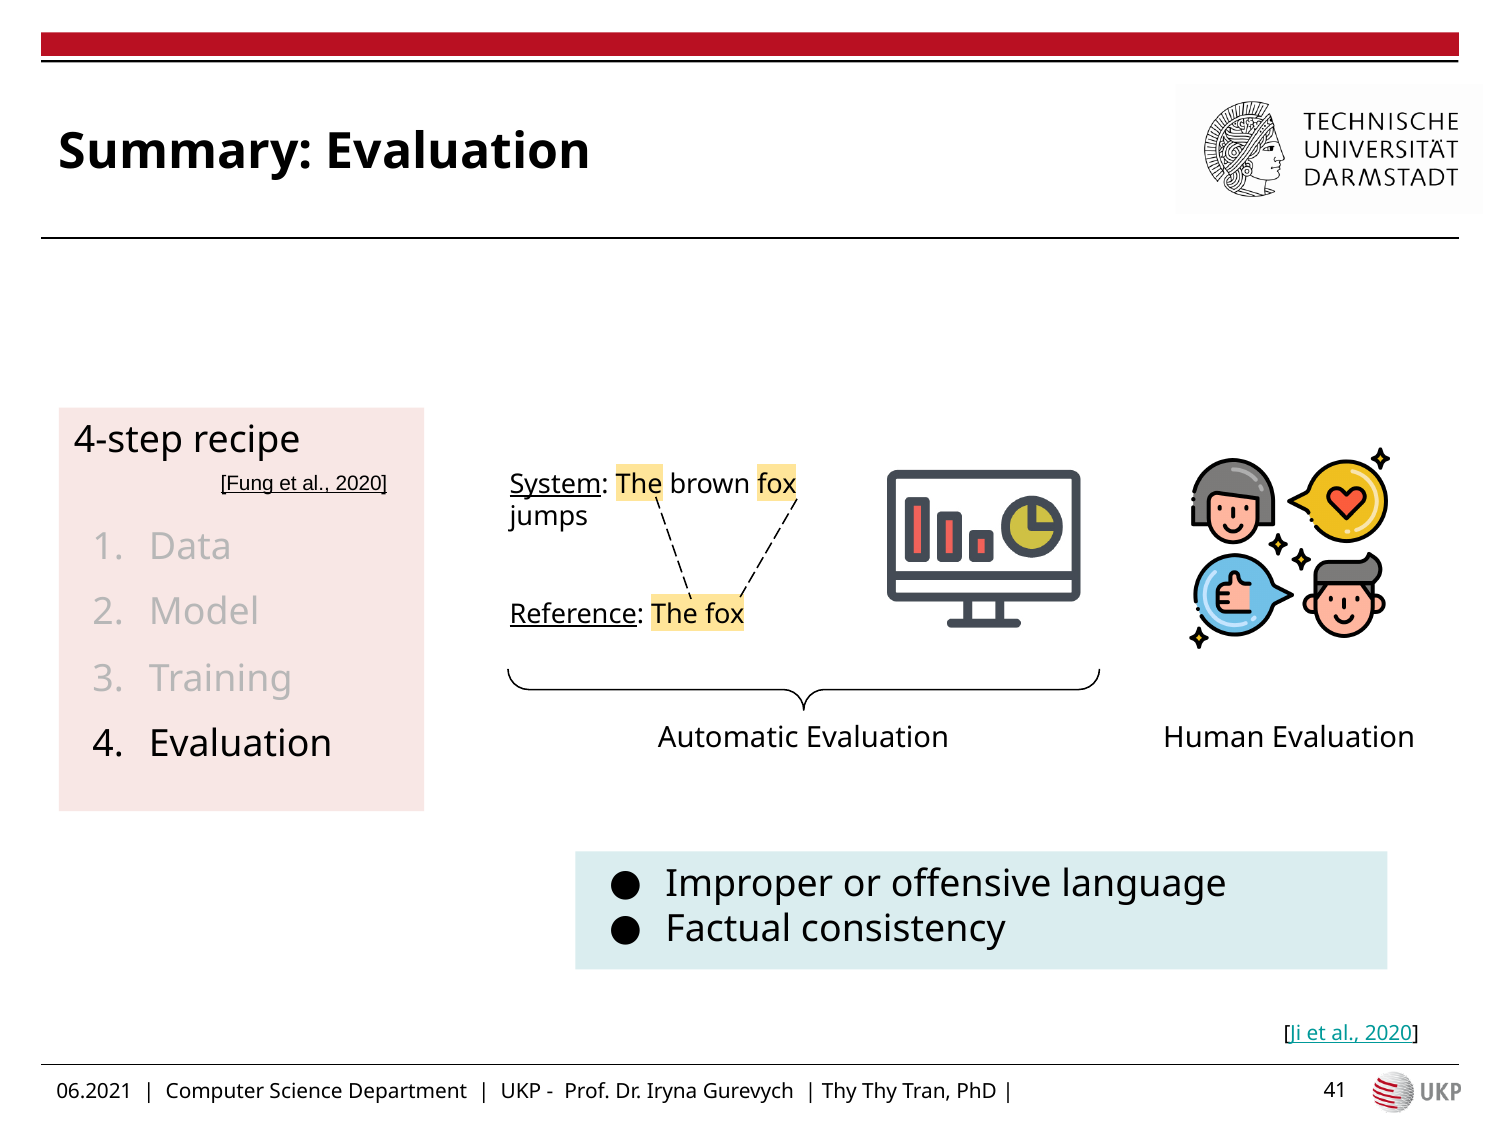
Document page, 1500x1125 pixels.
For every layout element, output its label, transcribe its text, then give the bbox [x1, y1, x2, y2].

text_box Automatic Evaluation [640, 703, 968, 769]
text_box [507, 668, 1100, 711]
title Summary: Evaluation [58, 80, 1187, 218]
list 4-step recipe Data Model Training Evaluation [58, 407, 425, 812]
list Improper or offensive language Factual consistency [575, 851, 1388, 970]
picture [1186, 445, 1392, 651]
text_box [494, 450, 873, 646]
text_box [Ji et al., 2020] [1248, 1005, 1460, 1062]
picture [1372, 1071, 1461, 1113]
text_box [Fung et al., 2020] [205, 456, 406, 507]
picture [1187, 84, 1483, 214]
picture [873, 462, 1091, 635]
text_box Human Evaluation [1125, 703, 1453, 769]
